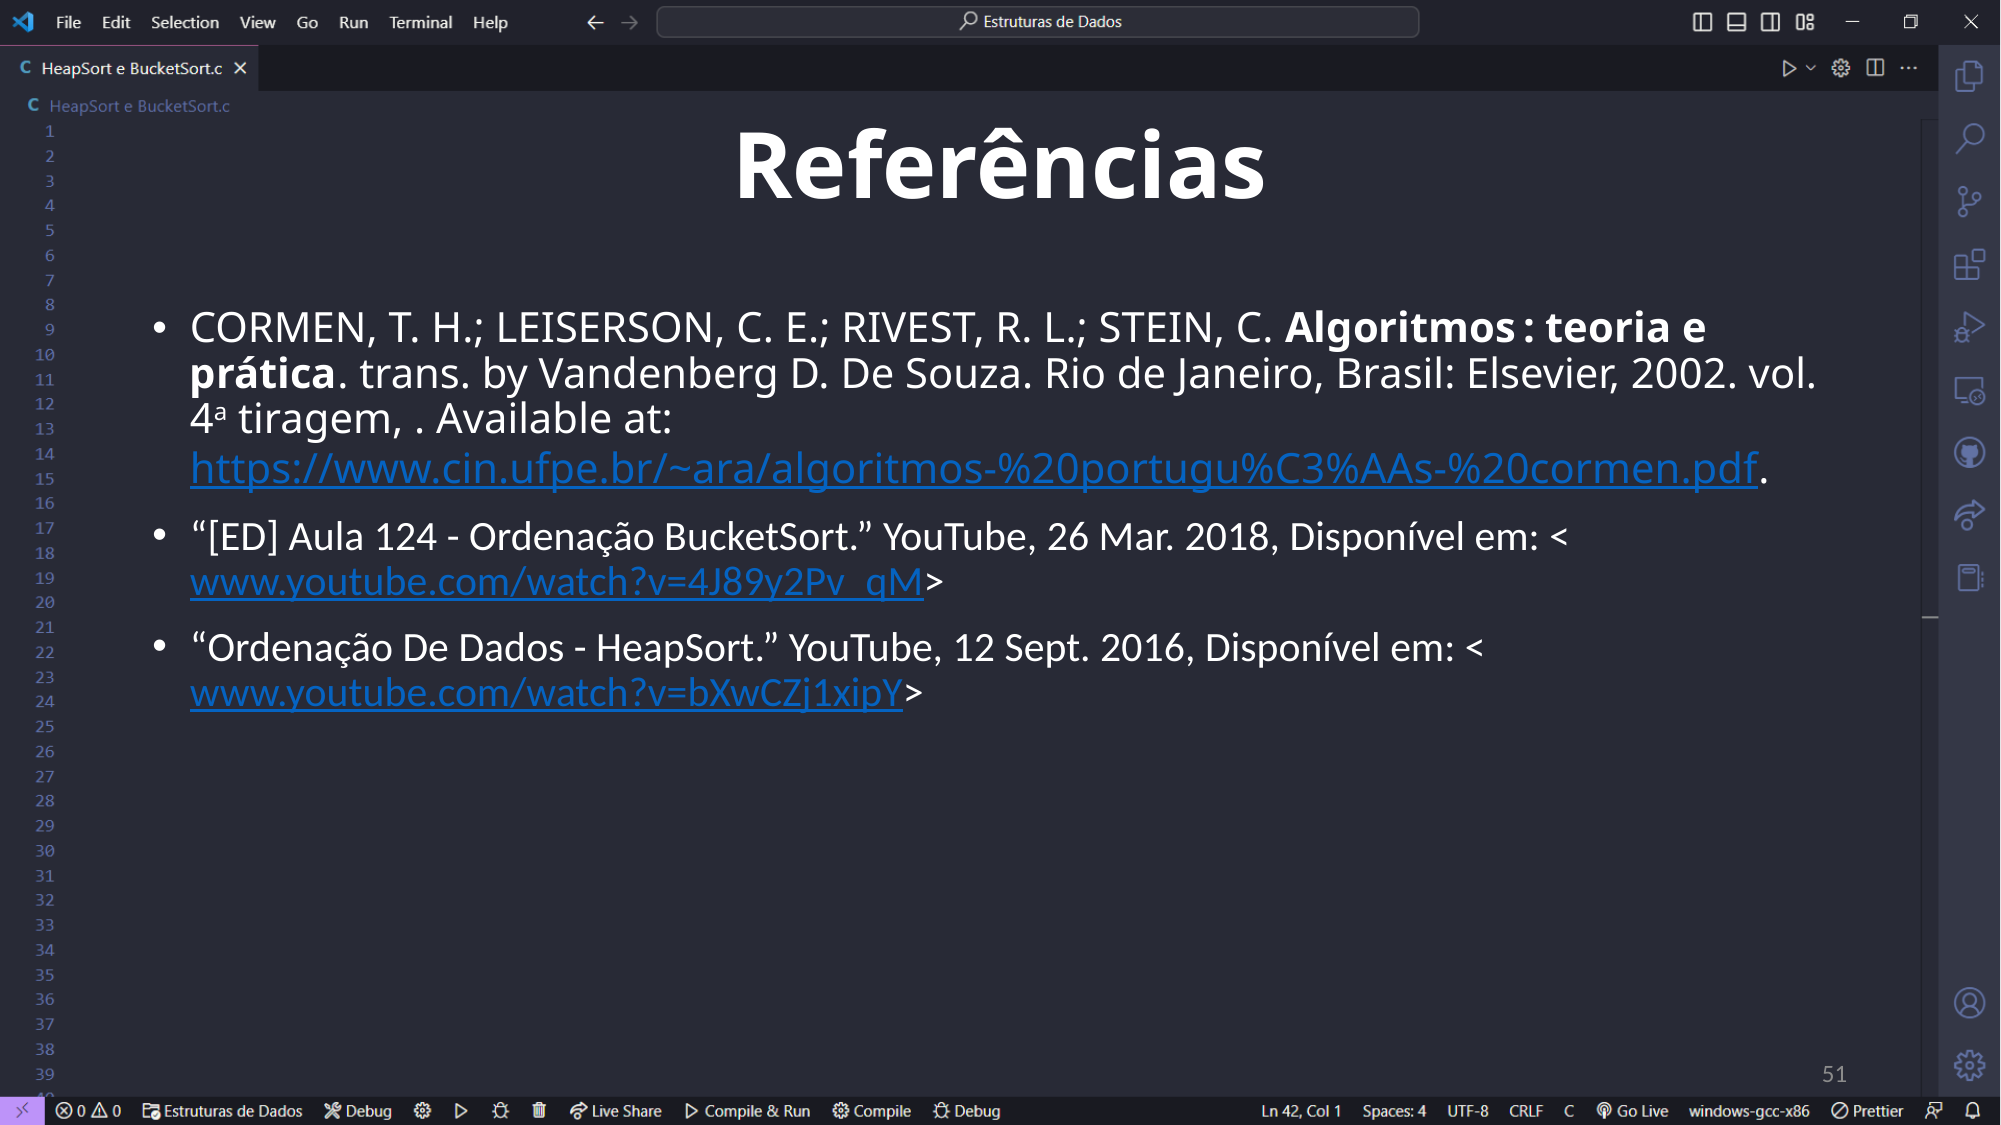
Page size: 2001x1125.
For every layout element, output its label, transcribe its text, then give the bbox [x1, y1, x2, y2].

list CORMEN, T. H.; LEISERSON, C. E.; RIVEST, R. L.; STEIN, C. Algoritmos : teoria e prática. trans. by Vandenberg D. De Souza. Rio de Janeiro, Brasil: Elsevier, 2002. vol. 4a tiragem, . Available at: https://www.cin.ufpe.br/~ara/algoritmos-%20portugu%C3%AAs-%20cormen.pdf. “[ED] Aula 124 - Ordenação BucketSort.” YouTube, 26 Mar. 2018, Disponível em: <www.youtube.com/watch?v=4J89y2Pv_qM> “Ordenação De Dados - HeapSort.” YouTube, 12 Sept. 2016, Disponível em: <www.youtube.com/watch?v=bXwCZj1xipY> [137, 299, 1863, 1014]
title Referências [137, 59, 1863, 278]
slide_number 51 [1412, 1042, 1863, 1103]
picture [0, 0, 2001, 1125]
